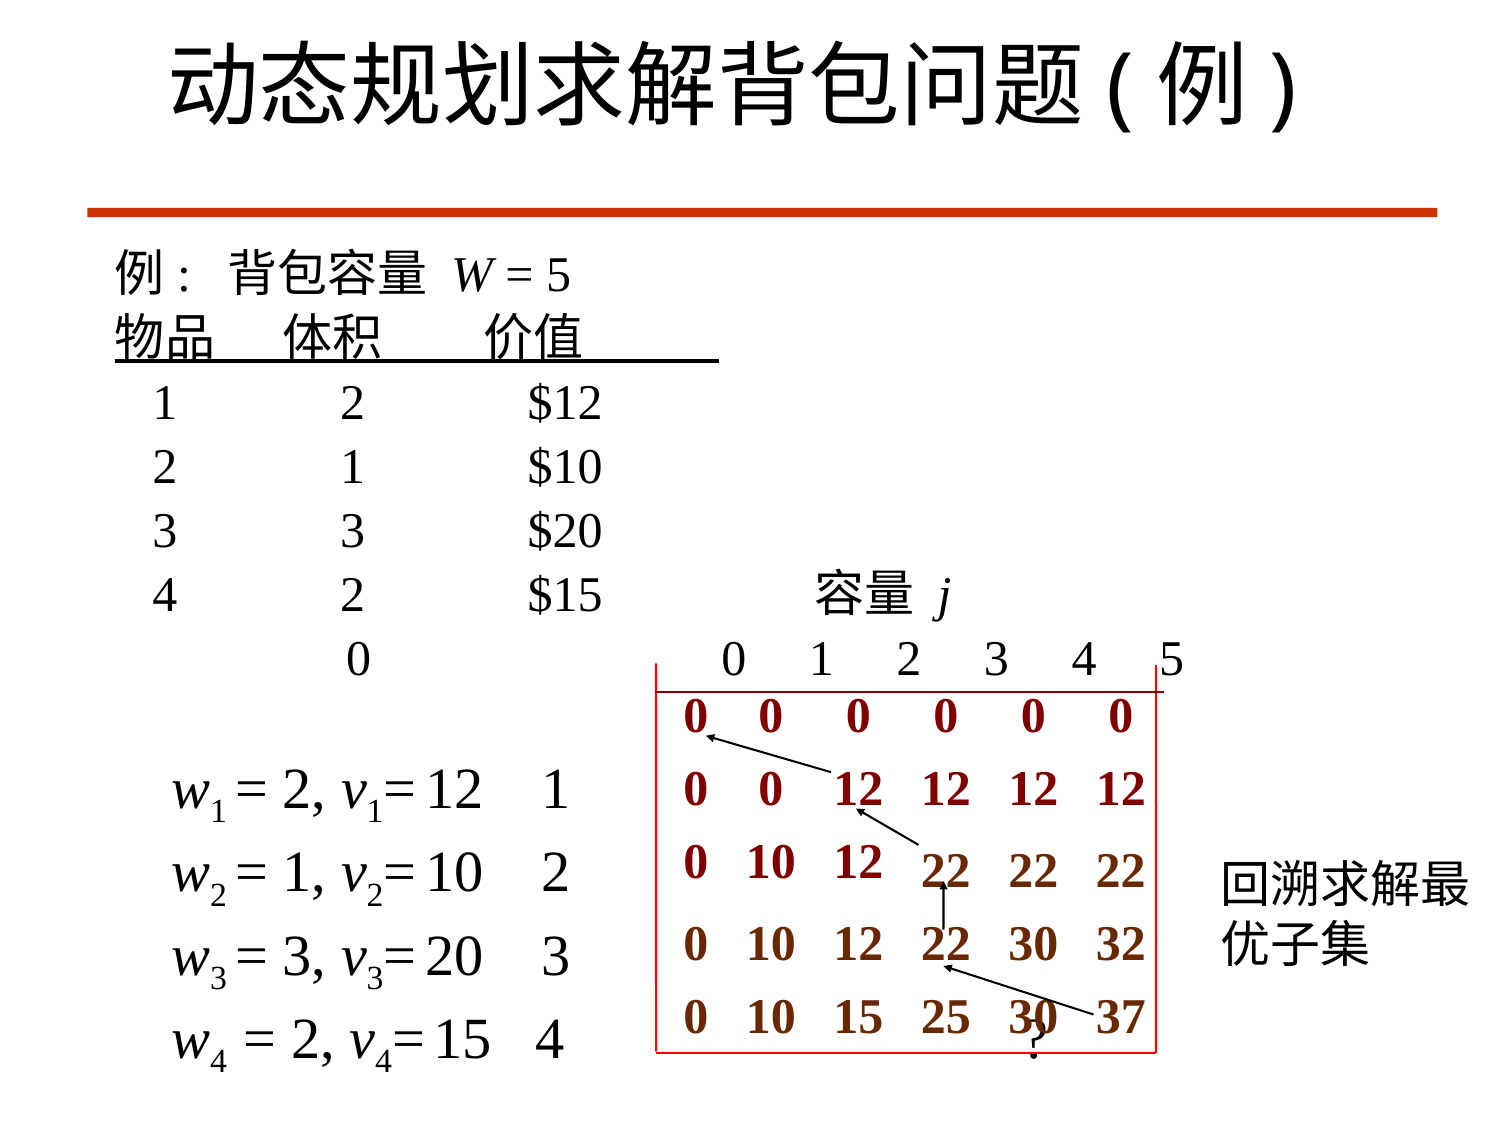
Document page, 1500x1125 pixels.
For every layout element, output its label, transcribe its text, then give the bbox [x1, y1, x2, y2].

list 例: 背包容量 W = 5 物品 体积 价值 1 2 $12 2 1 $10 3 3 $20 4 2 $15 容量 j 0 0 1 2 3 4 5 w1 = 2, v1= 12 1 w2 = 1, v2= 10 2 w3 = 3, v3= 20 3 w4 = 2, v4= 15 4 ? [99, 240, 1500, 1125]
text_box 动态规划求解背包问题(例) [88, 19, 1376, 144]
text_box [655, 663, 1500, 1057]
